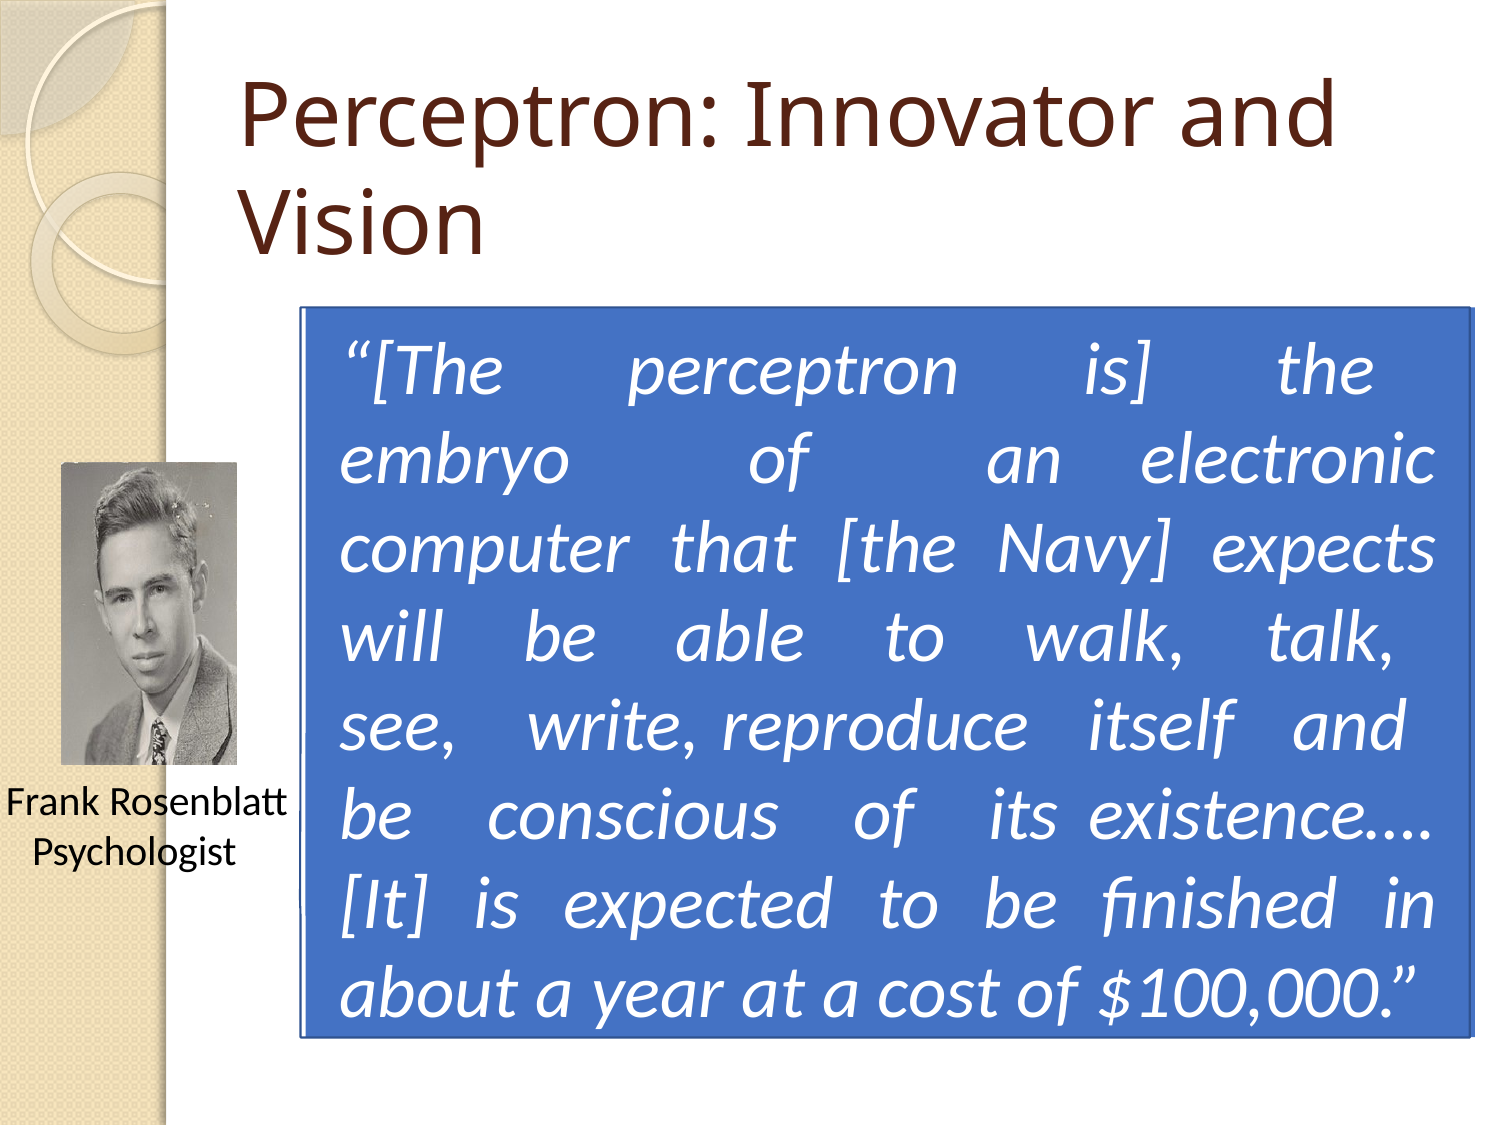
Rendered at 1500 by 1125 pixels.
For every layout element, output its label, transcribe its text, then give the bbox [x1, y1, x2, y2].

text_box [299, 307, 1476, 1038]
title Perceptron: Innovator and Vision [235, 5, 1466, 273]
picture [61, 462, 238, 766]
text_box Frank Rosenblatt Psychologist [3, 771, 292, 874]
